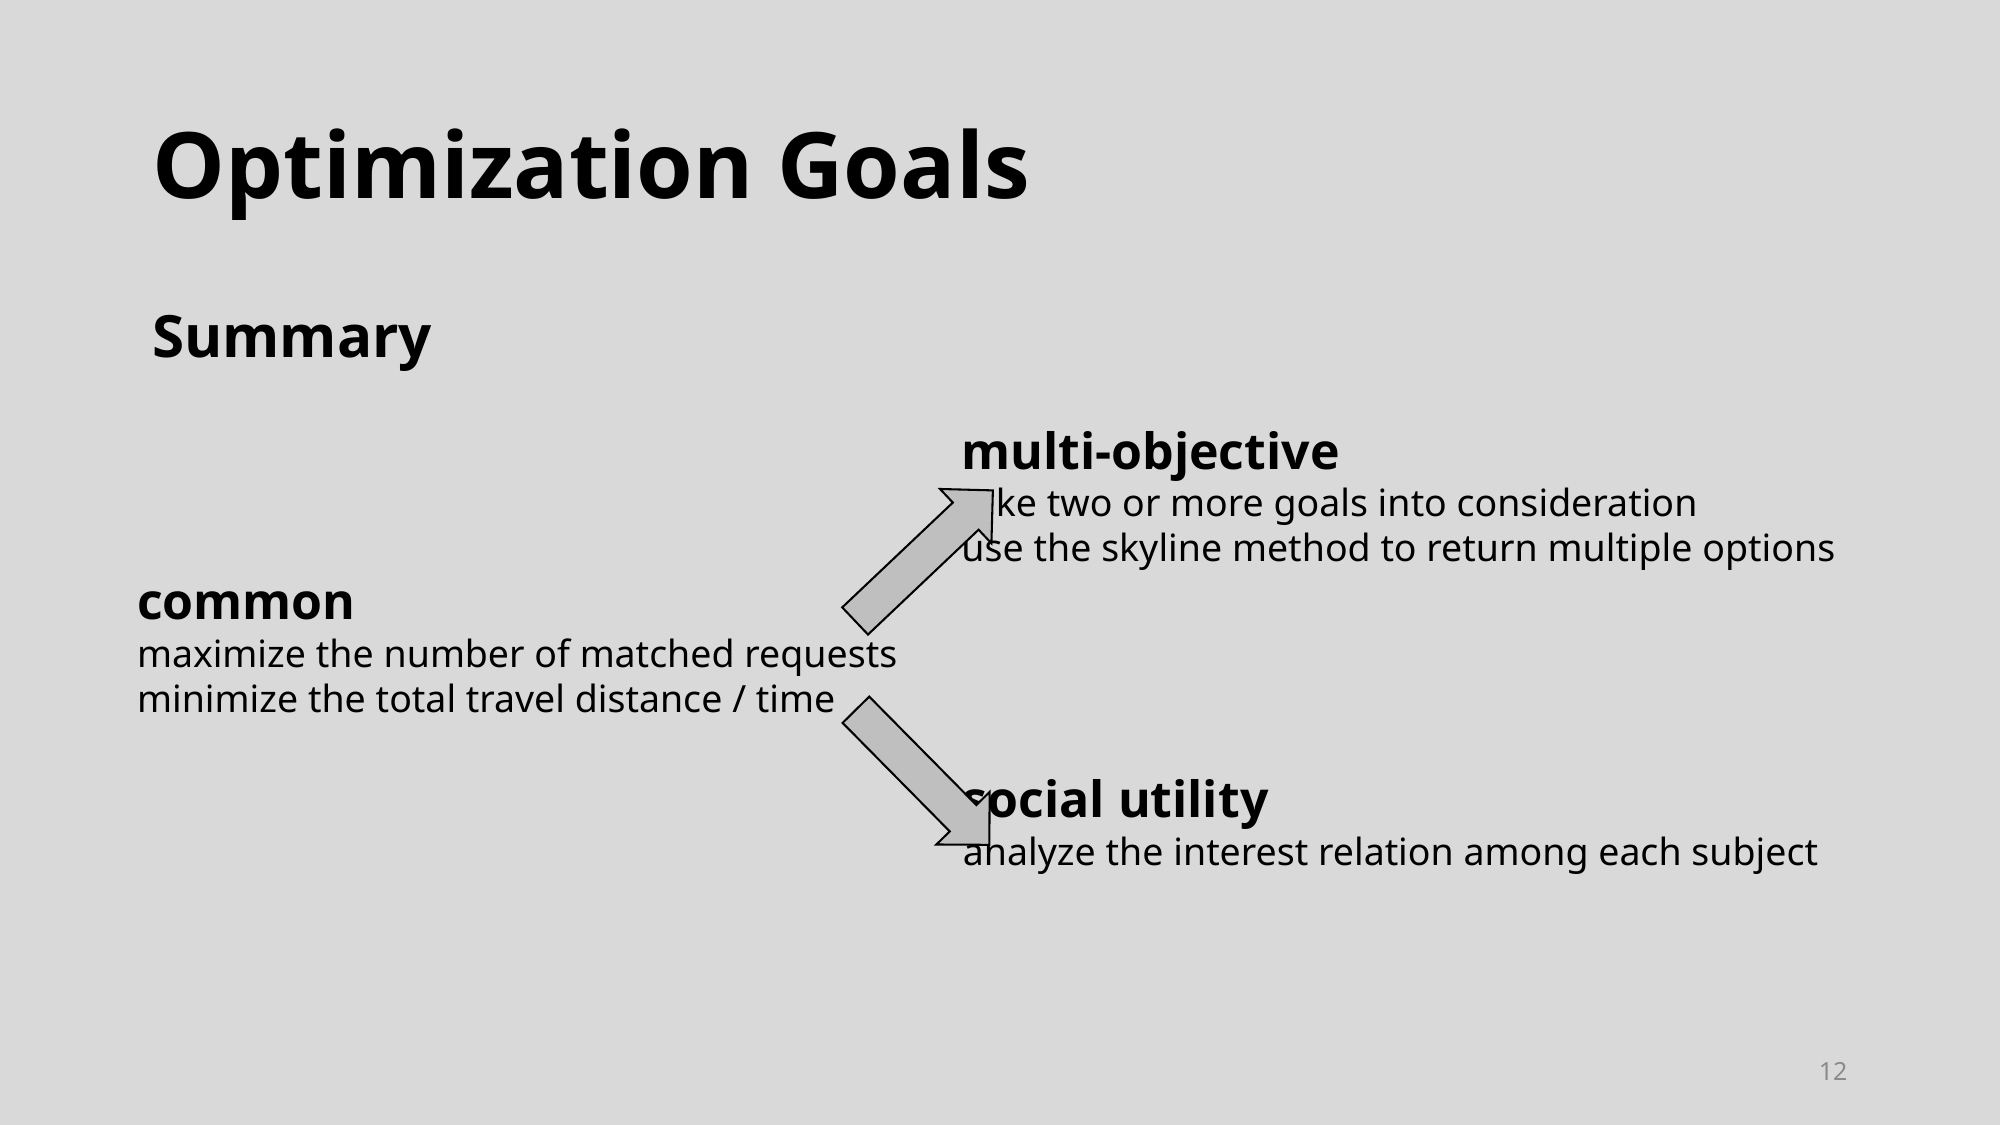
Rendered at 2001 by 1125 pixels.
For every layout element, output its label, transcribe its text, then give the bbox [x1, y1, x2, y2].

text_box multi-objective take two or more goals into consideration use the skyline method to return multiple options [946, 412, 1851, 577]
text_box [840, 487, 994, 637]
text_box common maximize the number of matched requests minimize the total travel distance / time [122, 562, 913, 728]
text_box [841, 695, 991, 846]
title Optimization Goals [137, 59, 1863, 278]
list Summary [137, 299, 1863, 1014]
slide_number 12 [1412, 1042, 1863, 1103]
text_box social utility analyze the interest relation among each subject [948, 760, 1834, 881]
